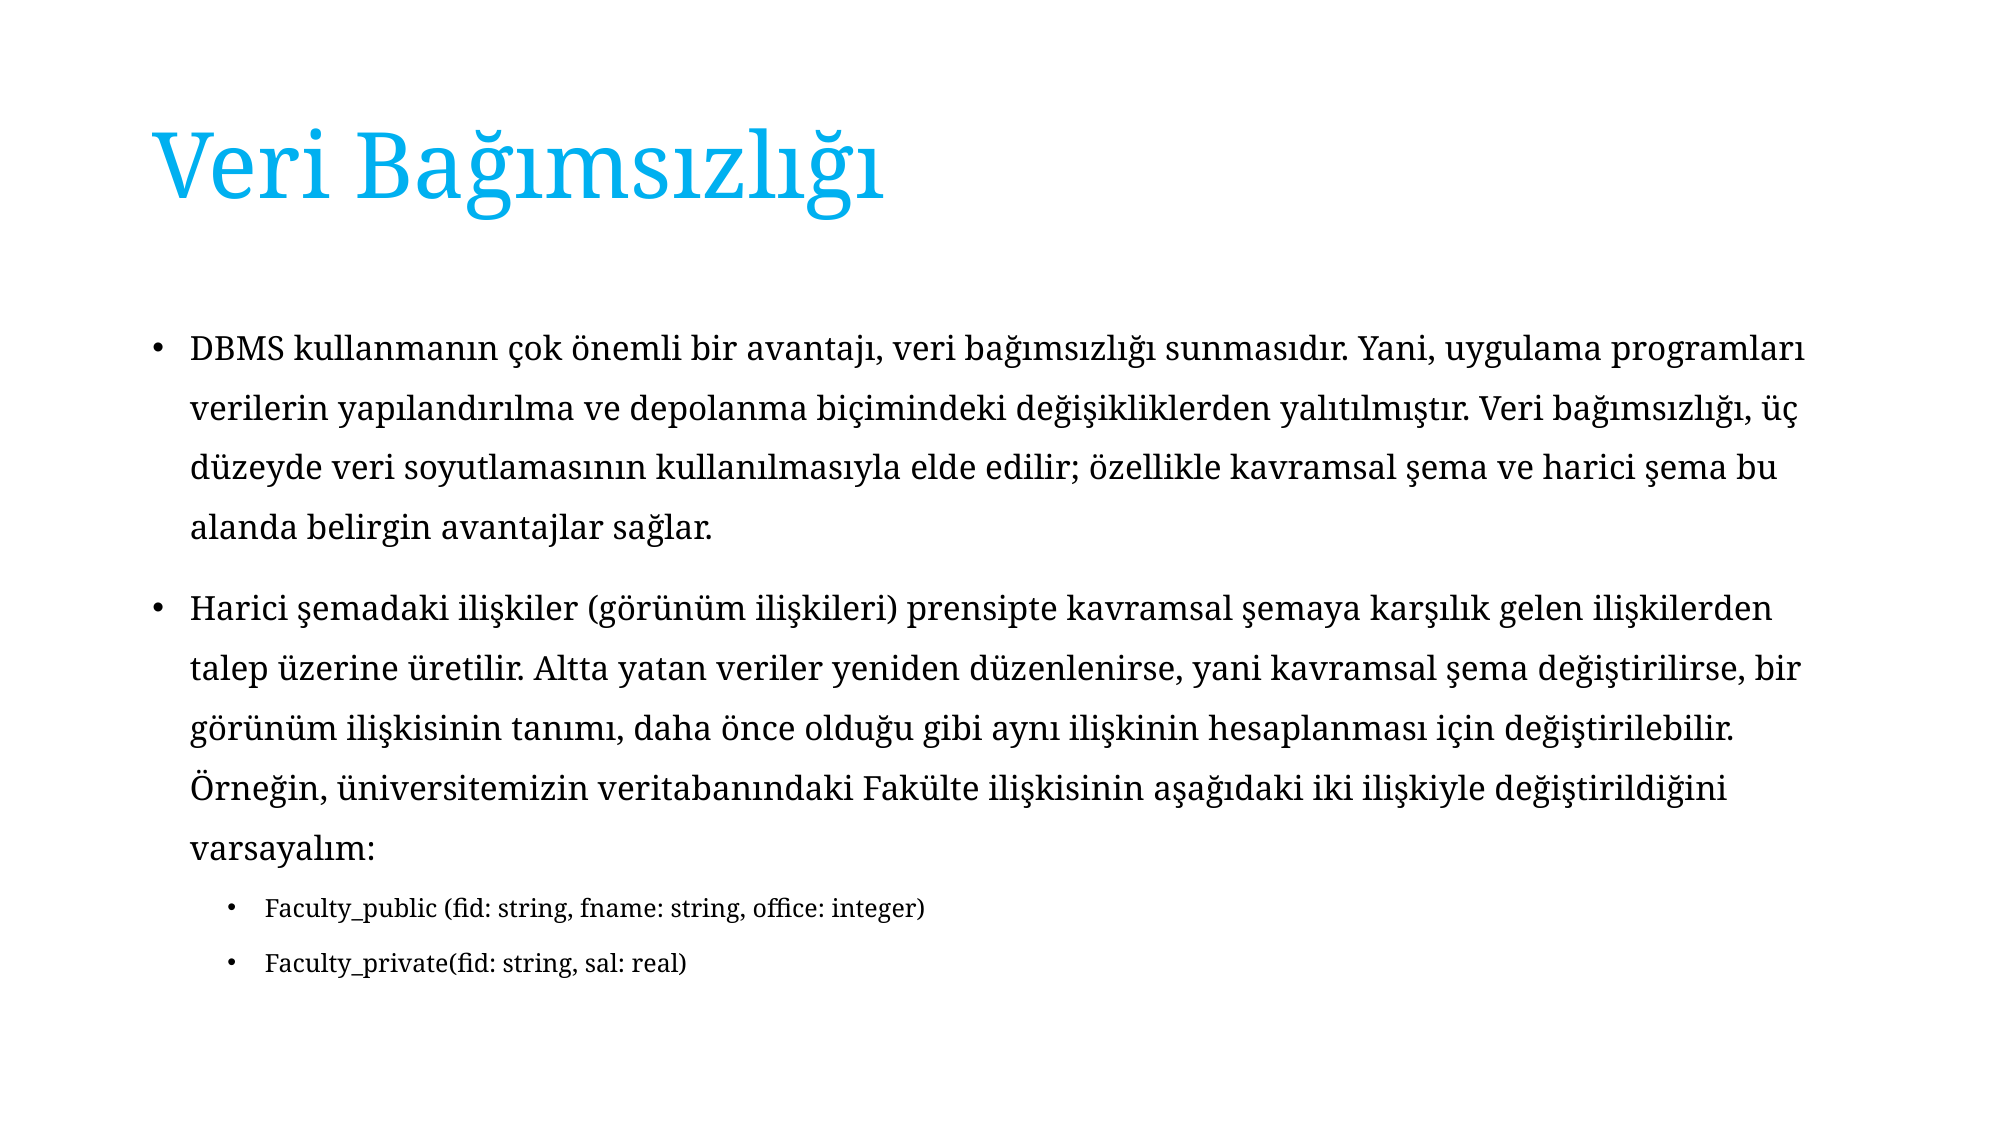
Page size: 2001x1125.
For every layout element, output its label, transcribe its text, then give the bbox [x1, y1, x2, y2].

list DBMS kullanmanın çok önemli bir avantajı, veri bağımsızlığı sunmasıdır. Yani, uygulama programları verilerin yapılandırılma ve depolanma biçimindeki değişikliklerden yalıtılmıştır. Veri bağımsızlığı, üç düzeyde veri soyutlamasının kullanılmasıyla elde edilir; özellikle kavramsal şema ve harici şema bu alanda belirgin avantajlar sağlar. Harici şemadaki ilişkiler (görünüm ilişkileri) prensipte kavramsal şemaya karşılık gelen ilişkilerden talep üzerine üretilir. Altta yatan veriler yeniden düzenlenirse, yani kavramsal şema değiştirilirse, bir görünüm ilişkisinin tanımı, daha önce olduğu gibi aynı ilişkinin hesaplanması için değiştirilebilir. Örneğin, üniversitemizin veritabanındaki Fakülte ilişkisinin aşağıdaki iki ilişkiyle değiştirildiğini varsayalım: Faculty_public (fid: string, fname: string, office: integer) Faculty_private(fid: string, sal: real) [137, 299, 1863, 1014]
title Veri Bağımsızlığı [137, 59, 1863, 278]
